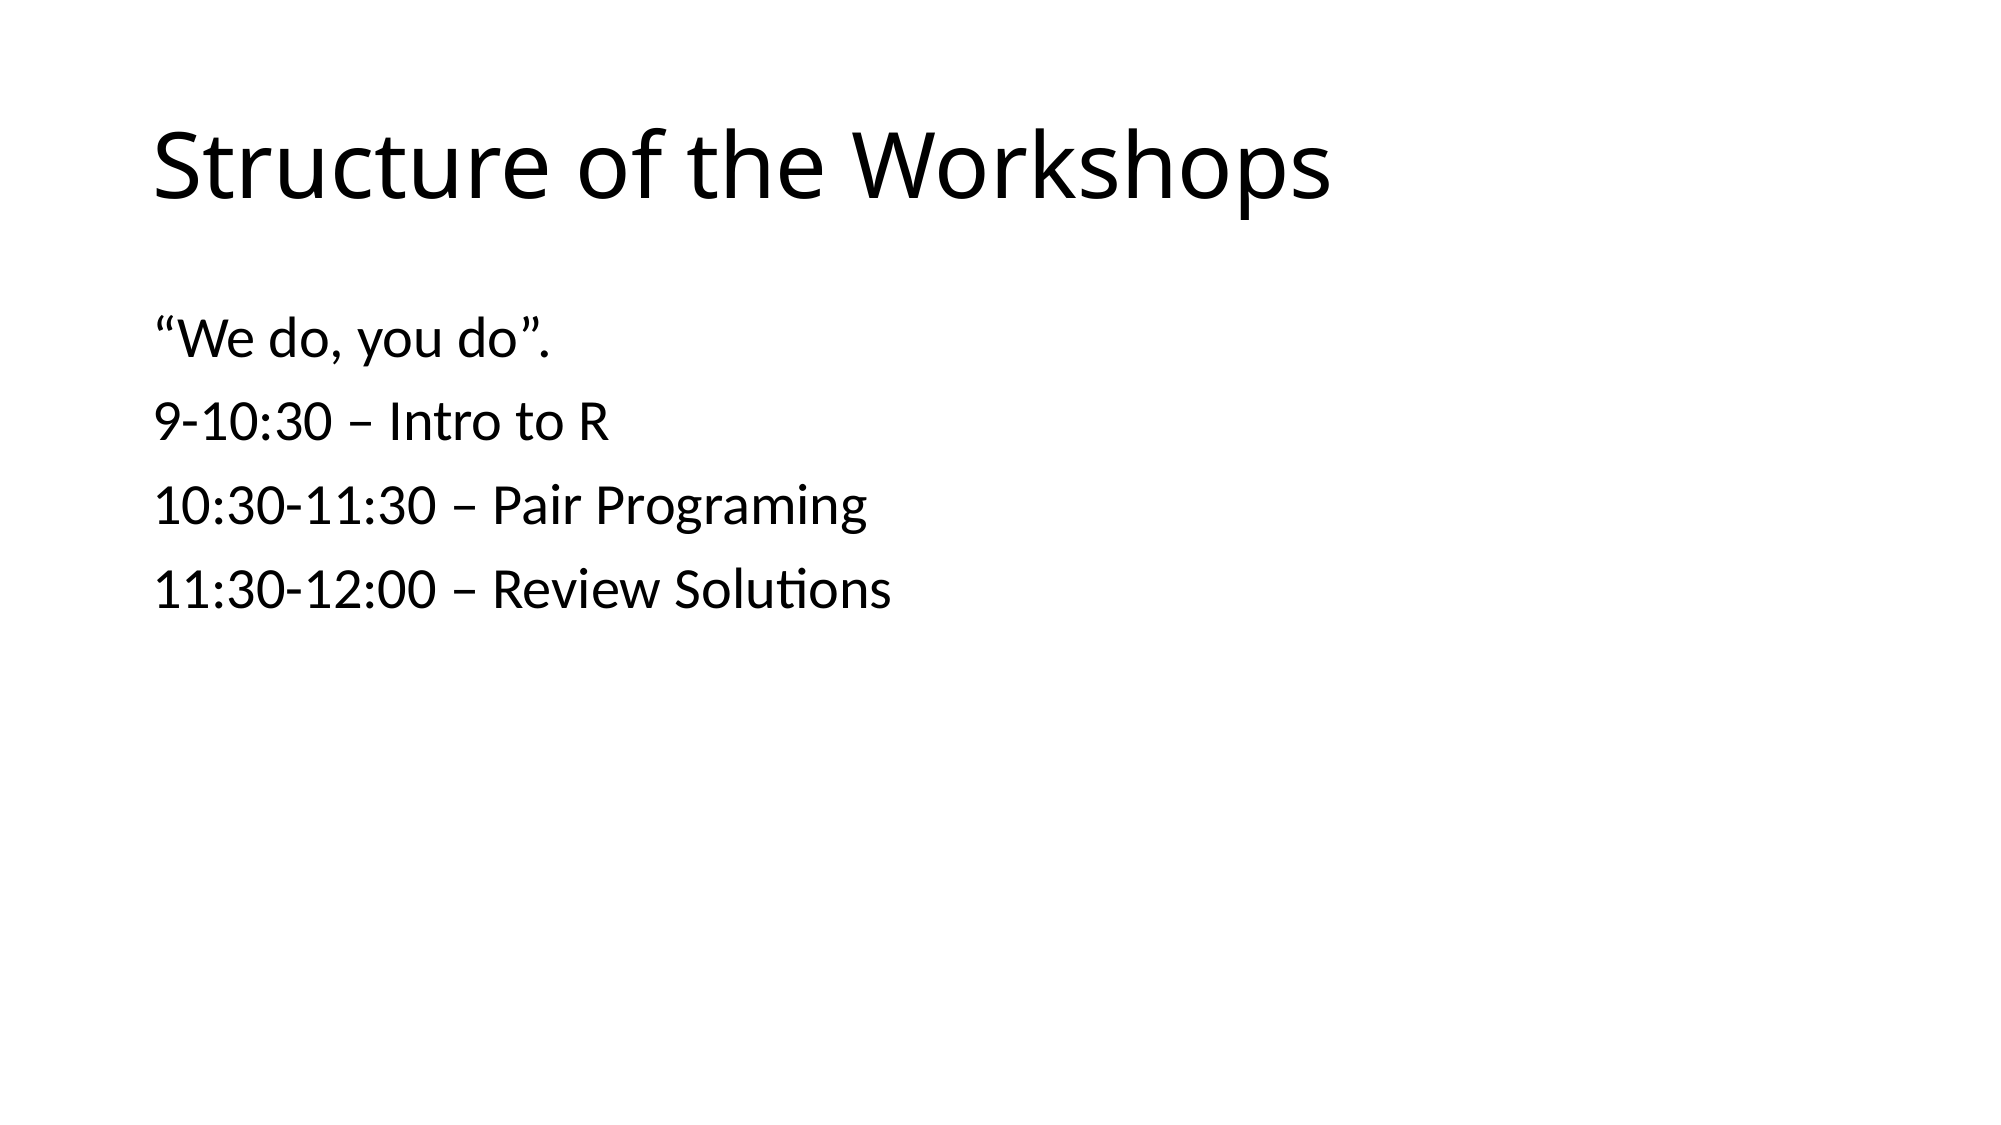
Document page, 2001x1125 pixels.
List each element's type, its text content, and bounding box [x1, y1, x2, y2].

list “We do, you do”. 9-10:30 – Intro to R 10:30-11:30 – Pair Programing 11:30-12:00 – Review Solutions [137, 299, 1863, 1014]
title Structure of the Workshops [137, 59, 1863, 278]
